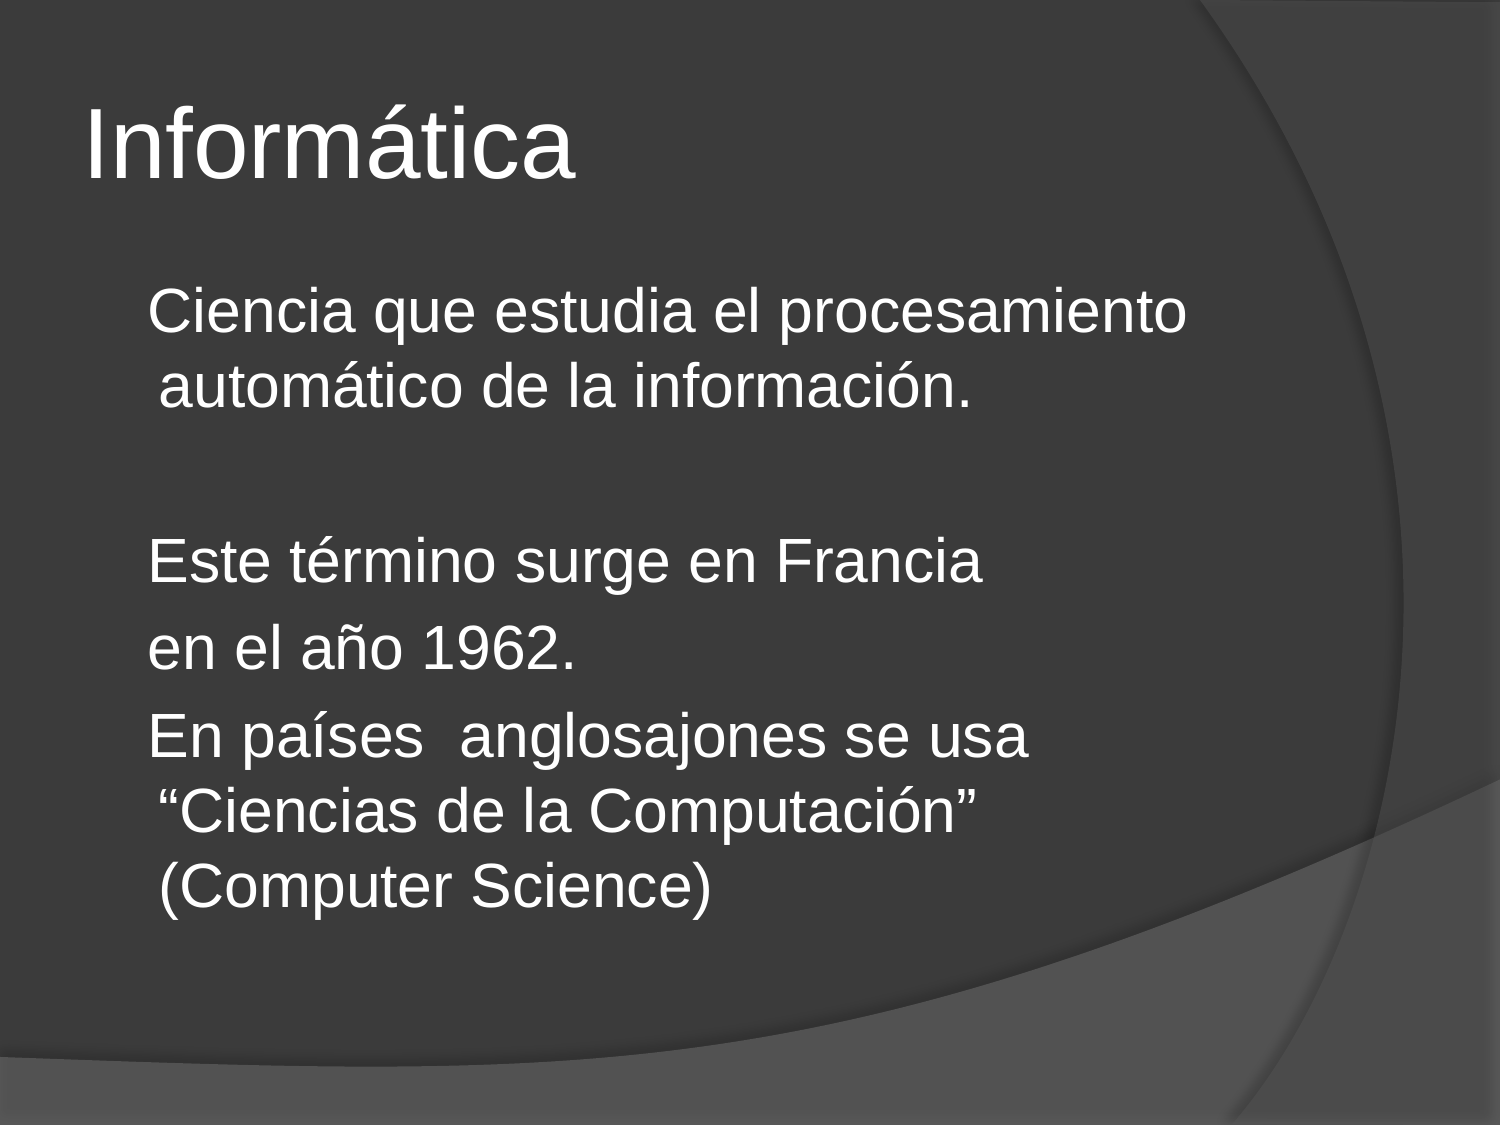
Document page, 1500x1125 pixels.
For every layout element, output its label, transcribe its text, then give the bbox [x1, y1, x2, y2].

title Informática [75, 45, 1300, 233]
list Ciencia que estudia el procesamiento automático de la información. Este término surge en Francia en el año 1962. En países anglosajones se usa “Ciencias de la Computación” (Computer Science) [75, 262, 1300, 1005]
